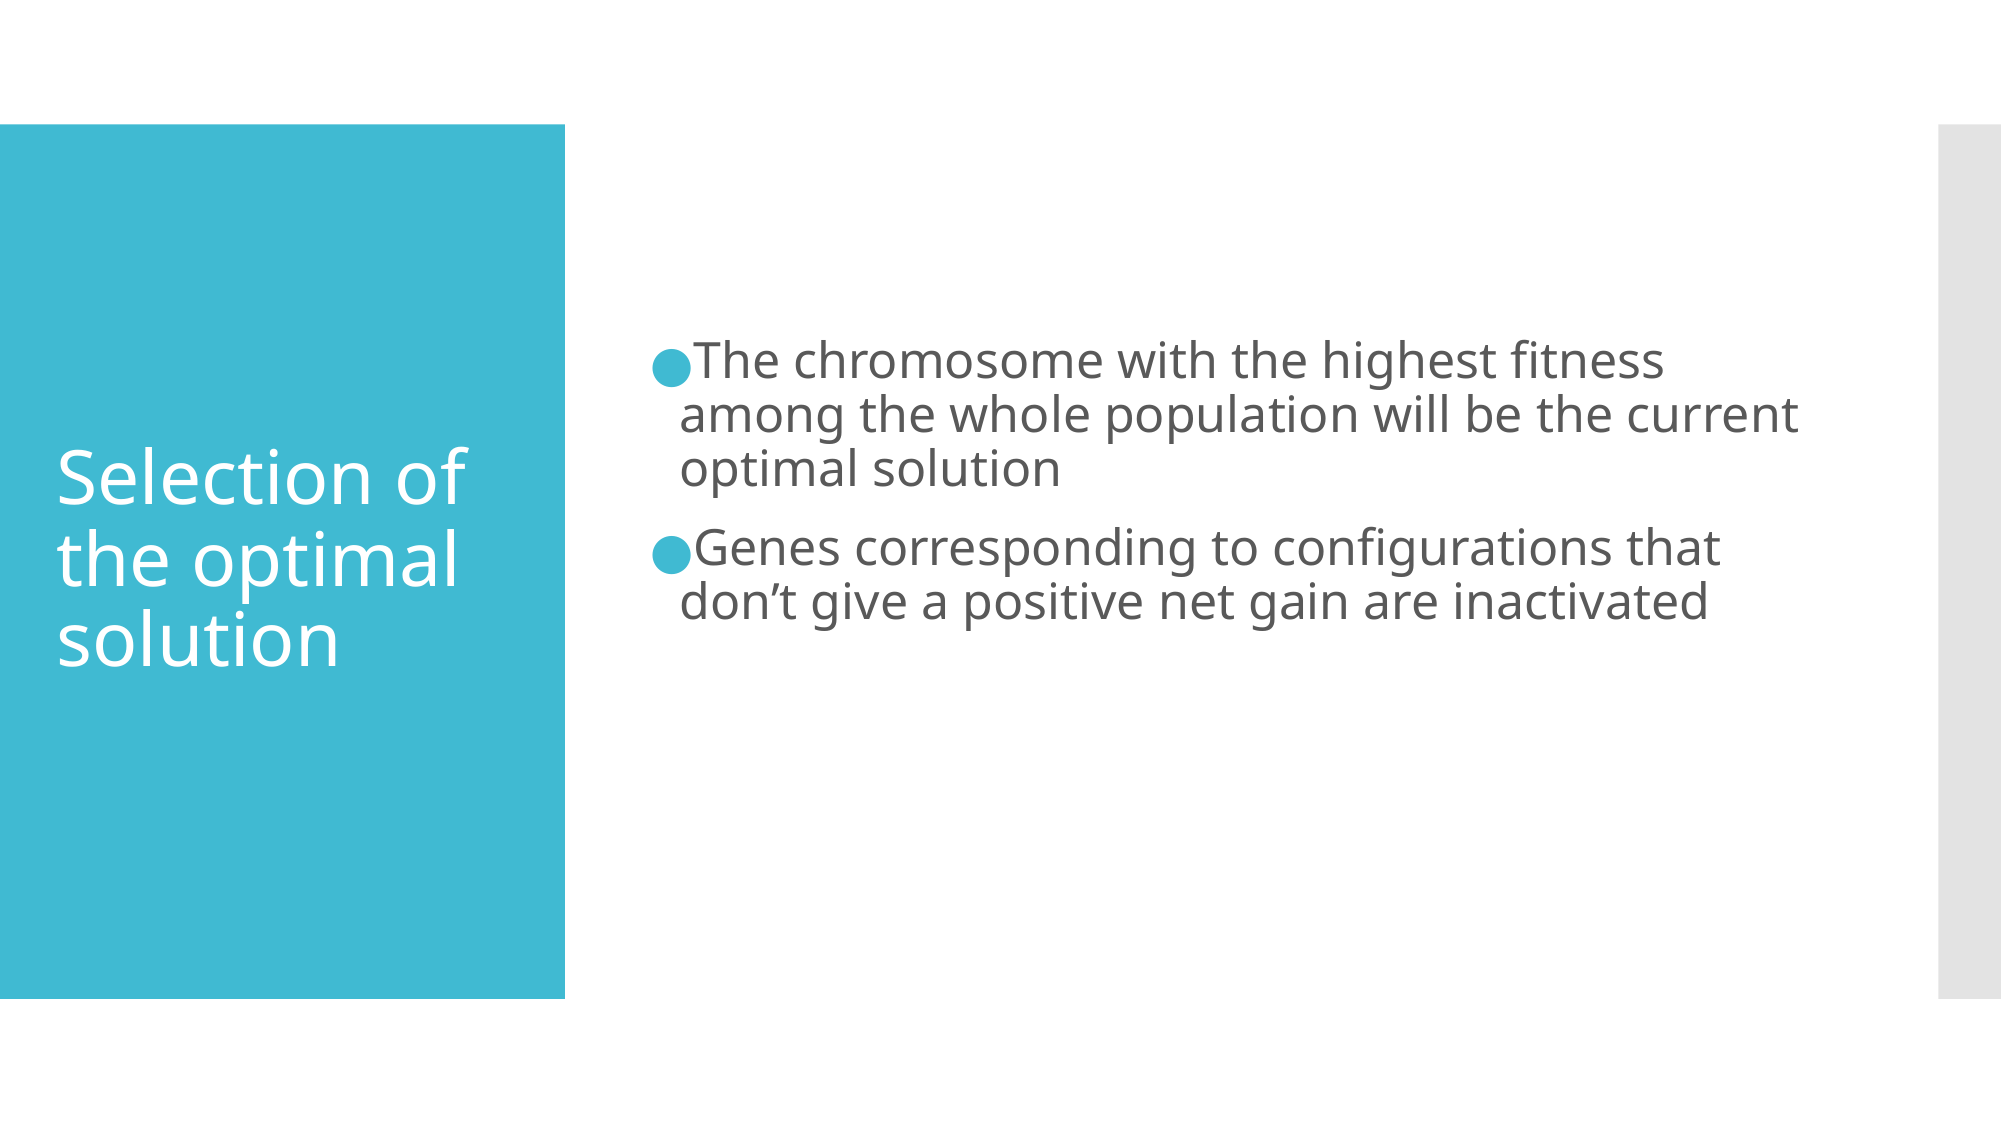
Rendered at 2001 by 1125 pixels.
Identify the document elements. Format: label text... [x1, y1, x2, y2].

title Selection of the optimal solution [41, 184, 525, 940]
list The chromosome with the highest fitness among the whole population will be the current optimal solution Genes corresponding to configurations that don’t give a positive net gain are inactivated [634, 141, 1835, 982]
